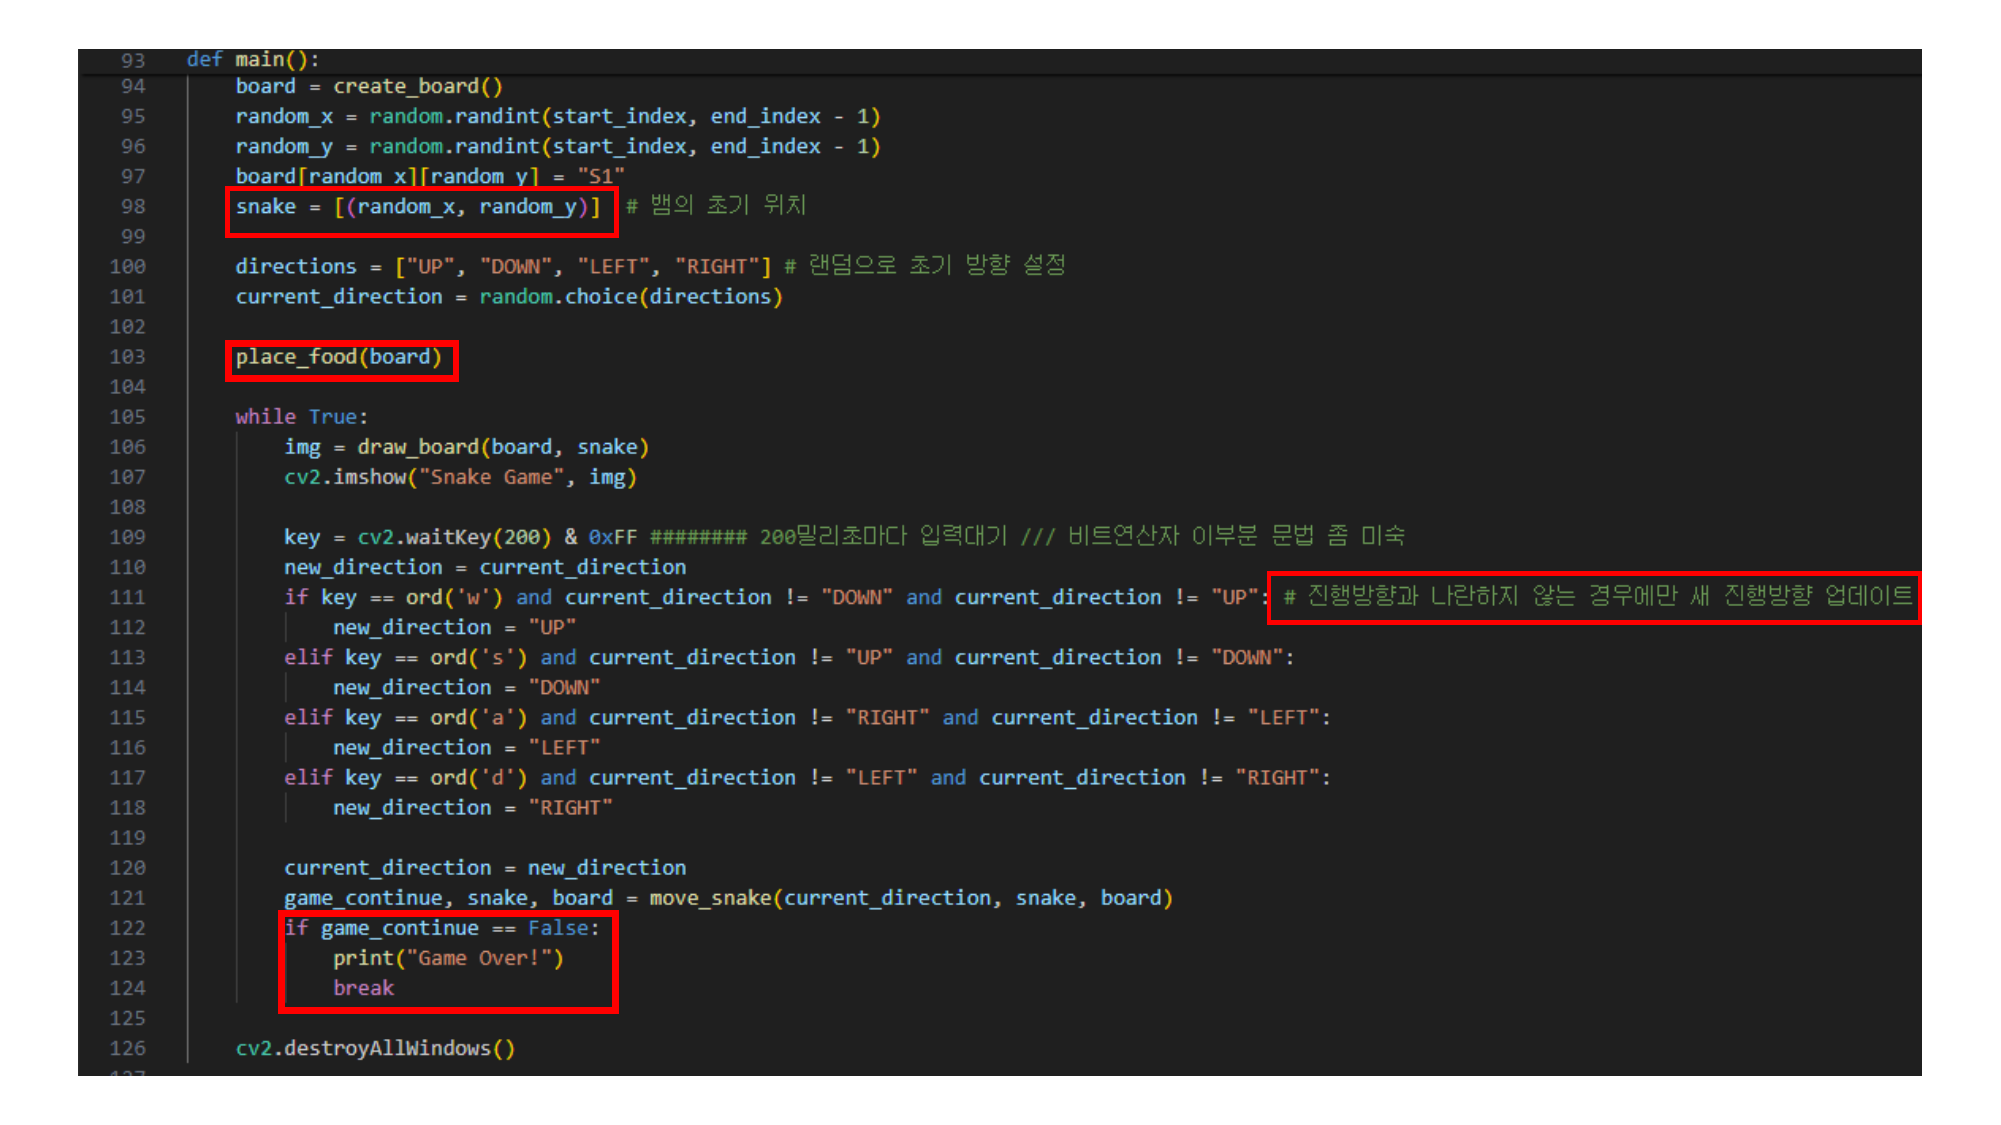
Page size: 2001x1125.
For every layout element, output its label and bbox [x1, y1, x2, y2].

picture [78, 49, 1922, 1076]
